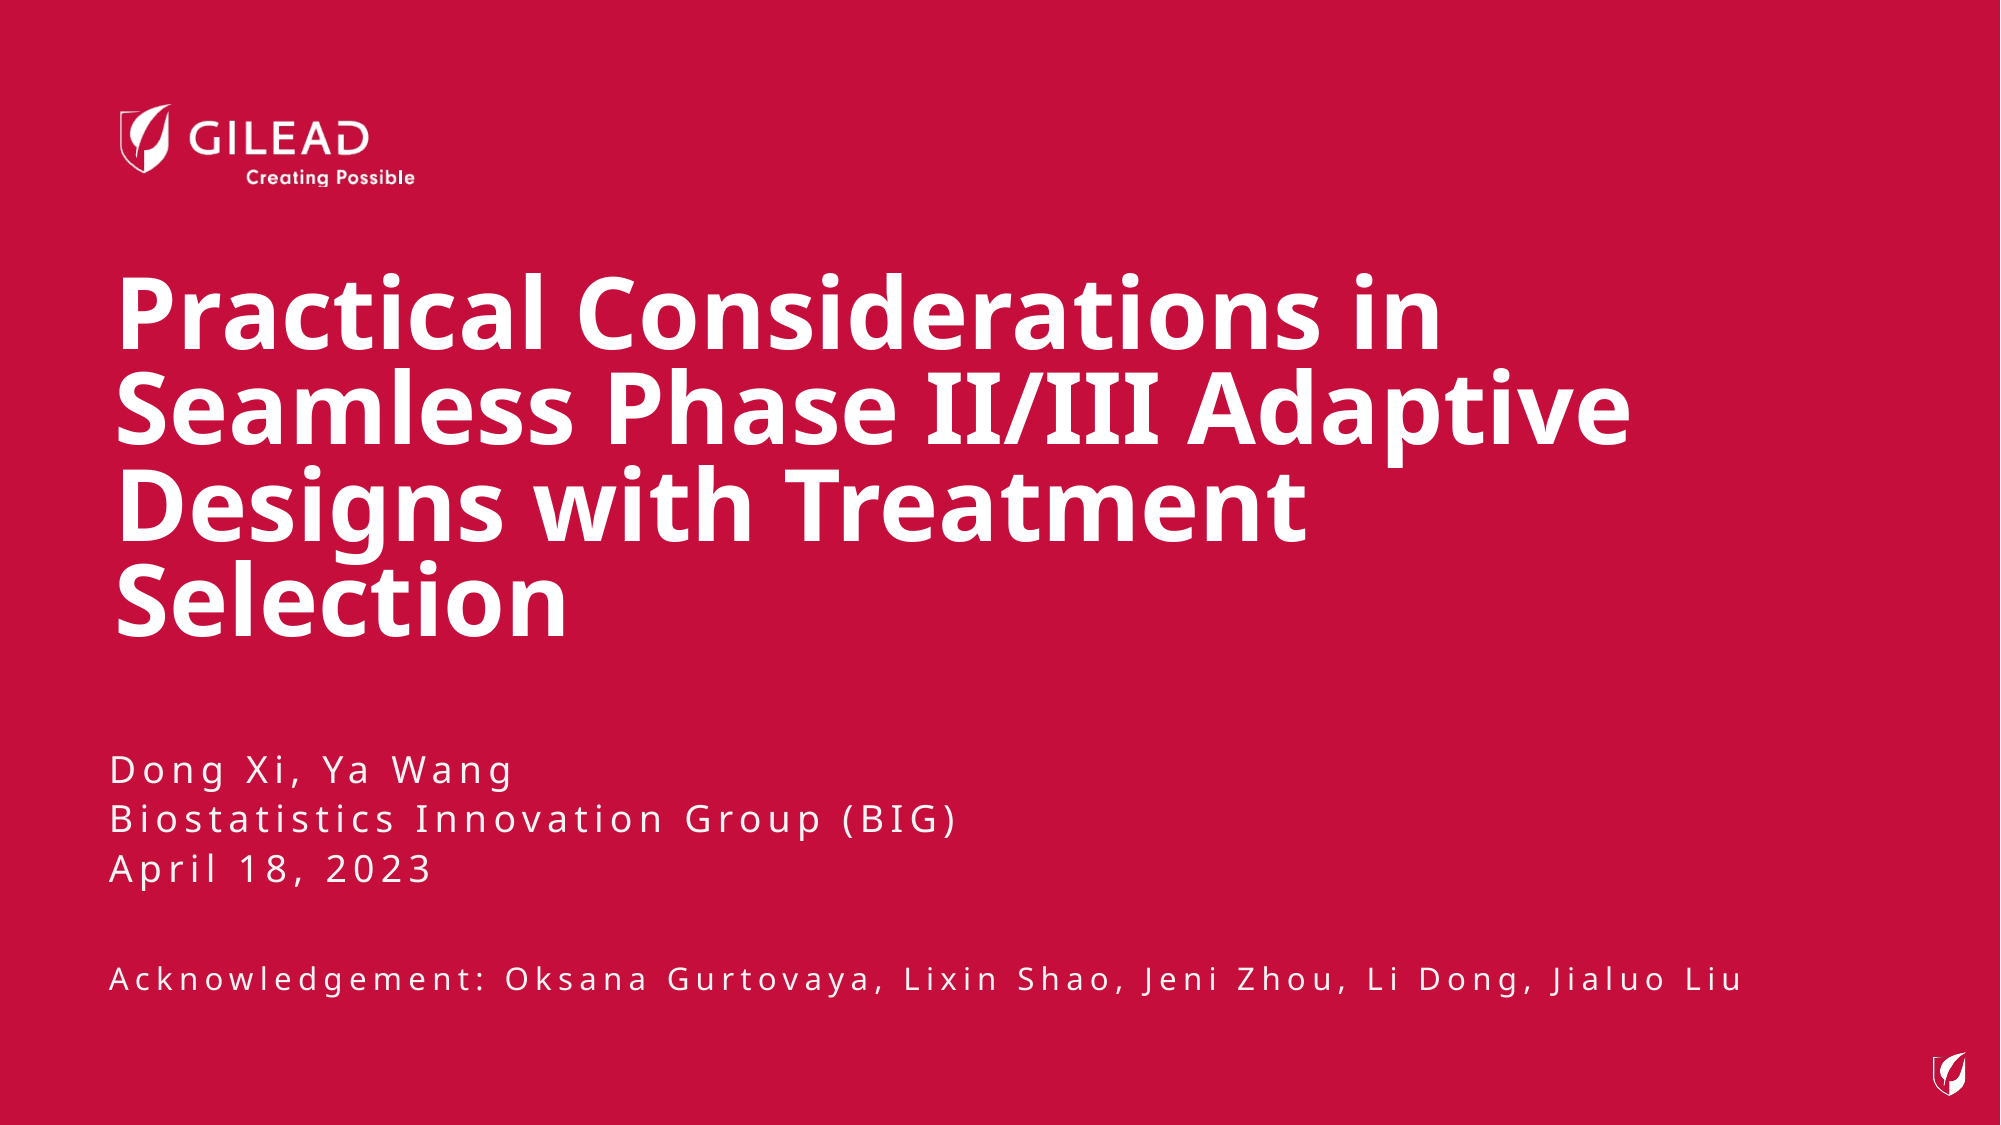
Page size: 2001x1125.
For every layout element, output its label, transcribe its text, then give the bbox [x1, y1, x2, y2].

title Practical Considerations in Seamless Phase II/III Adaptive Designs with Treatment Selection [99, 272, 1750, 664]
subtitle Dong Xi, Ya Wang Biostatistics Innovation Group (BIG) April 18, 2023 Acknowledgement: Oksana Gurtovaya, Lixin Shao, Jeni Zhou, Li Dong, Jialuo Liu [93, 733, 1907, 858]
